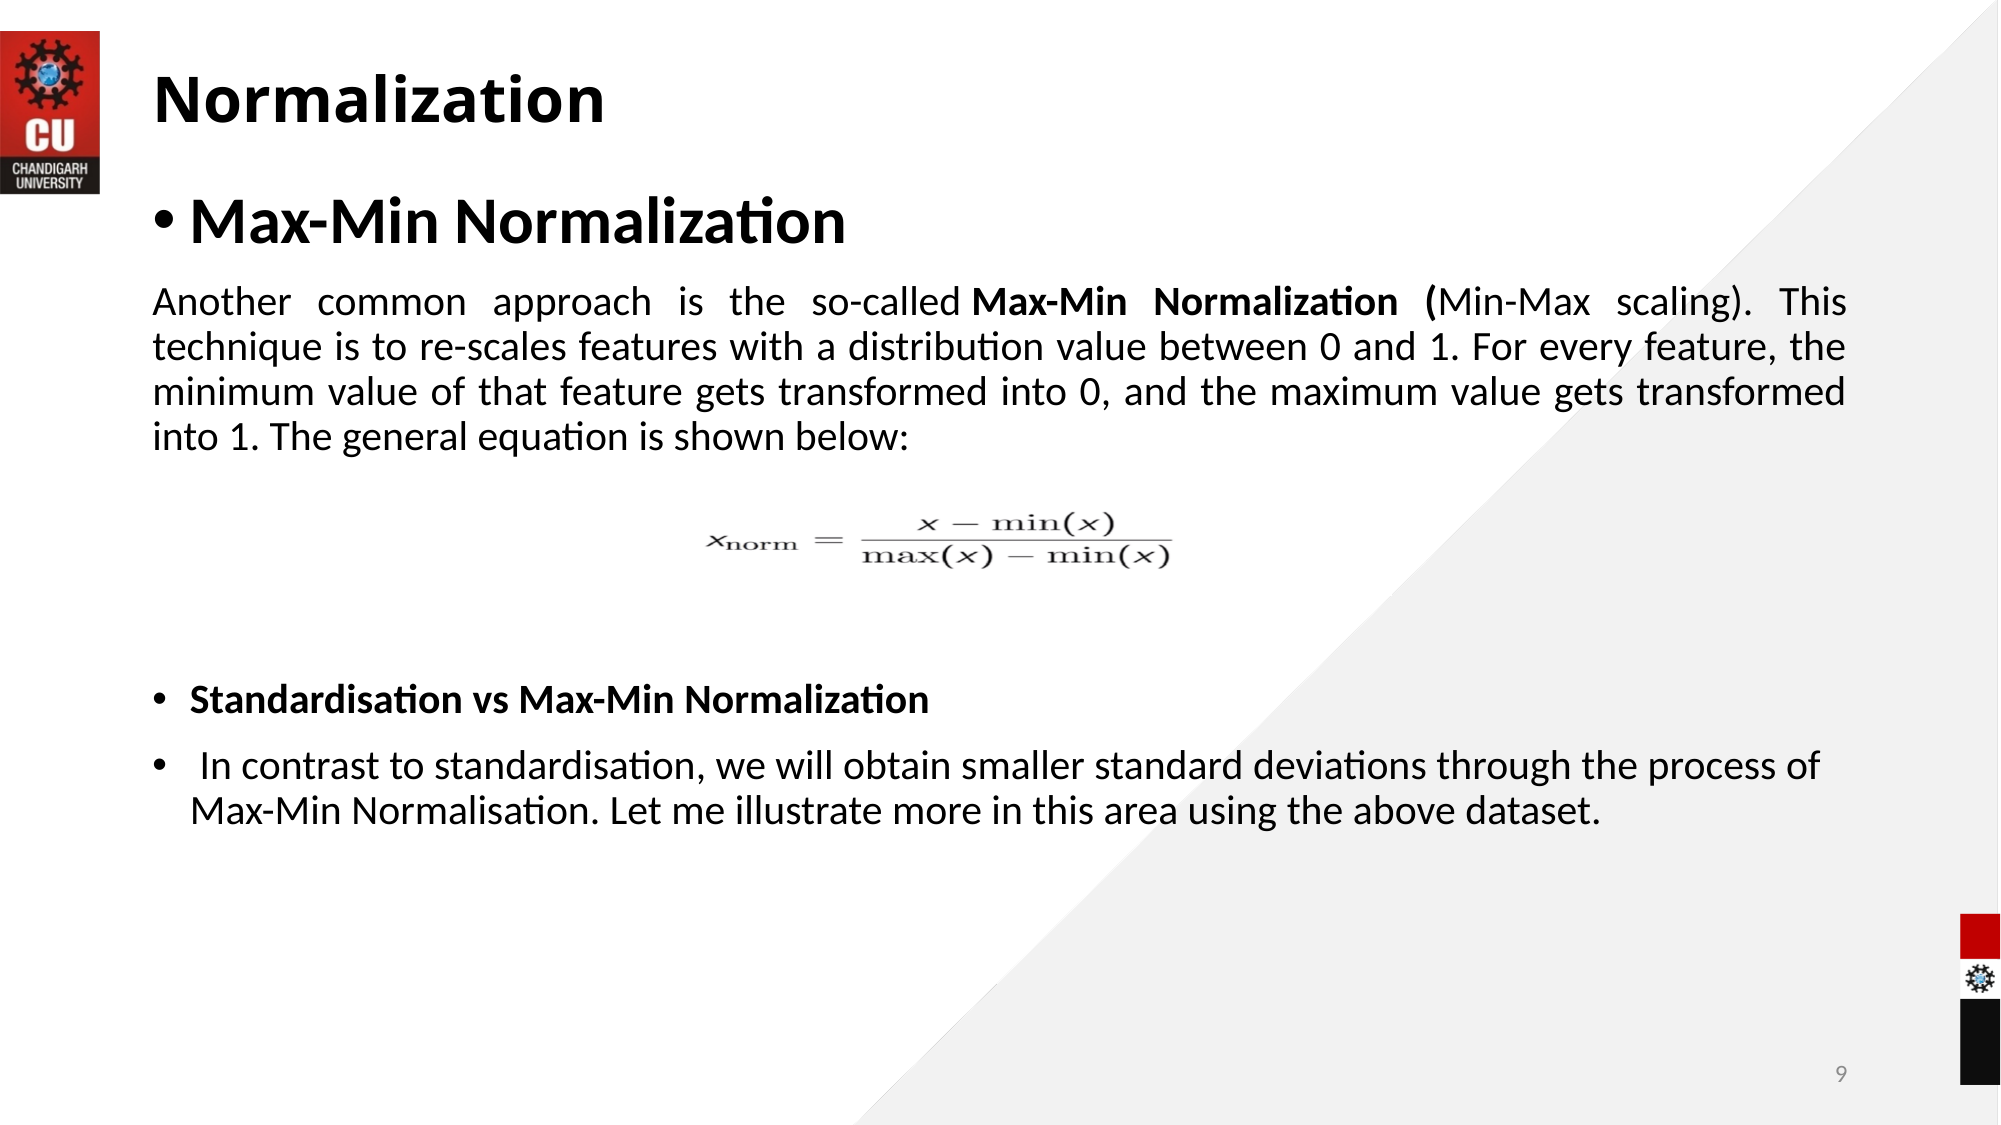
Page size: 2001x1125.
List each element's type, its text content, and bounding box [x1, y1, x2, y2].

slide_number 9 [1412, 1042, 1863, 1103]
picture [0, 0, 2001, 1125]
title Normalization [137, 59, 1863, 144]
list Max-Min Normalization Another common approach is the so-called Max-Min Normalization (Min-Max scaling). This technique is to re-scales features with a distribution value between 0 and 1. For every feature, the minimum value of that feature gets transformed into 0, and the maximum value gets transformed into 1. The general equation is shown below: Standardisation vs Max-Min Normalization In contrast to standardisation, we will obtain smaller standard deviations through the process of Max-Min Normalisation. Let me illustrate more in this area using the above dataset. [137, 178, 1863, 1014]
